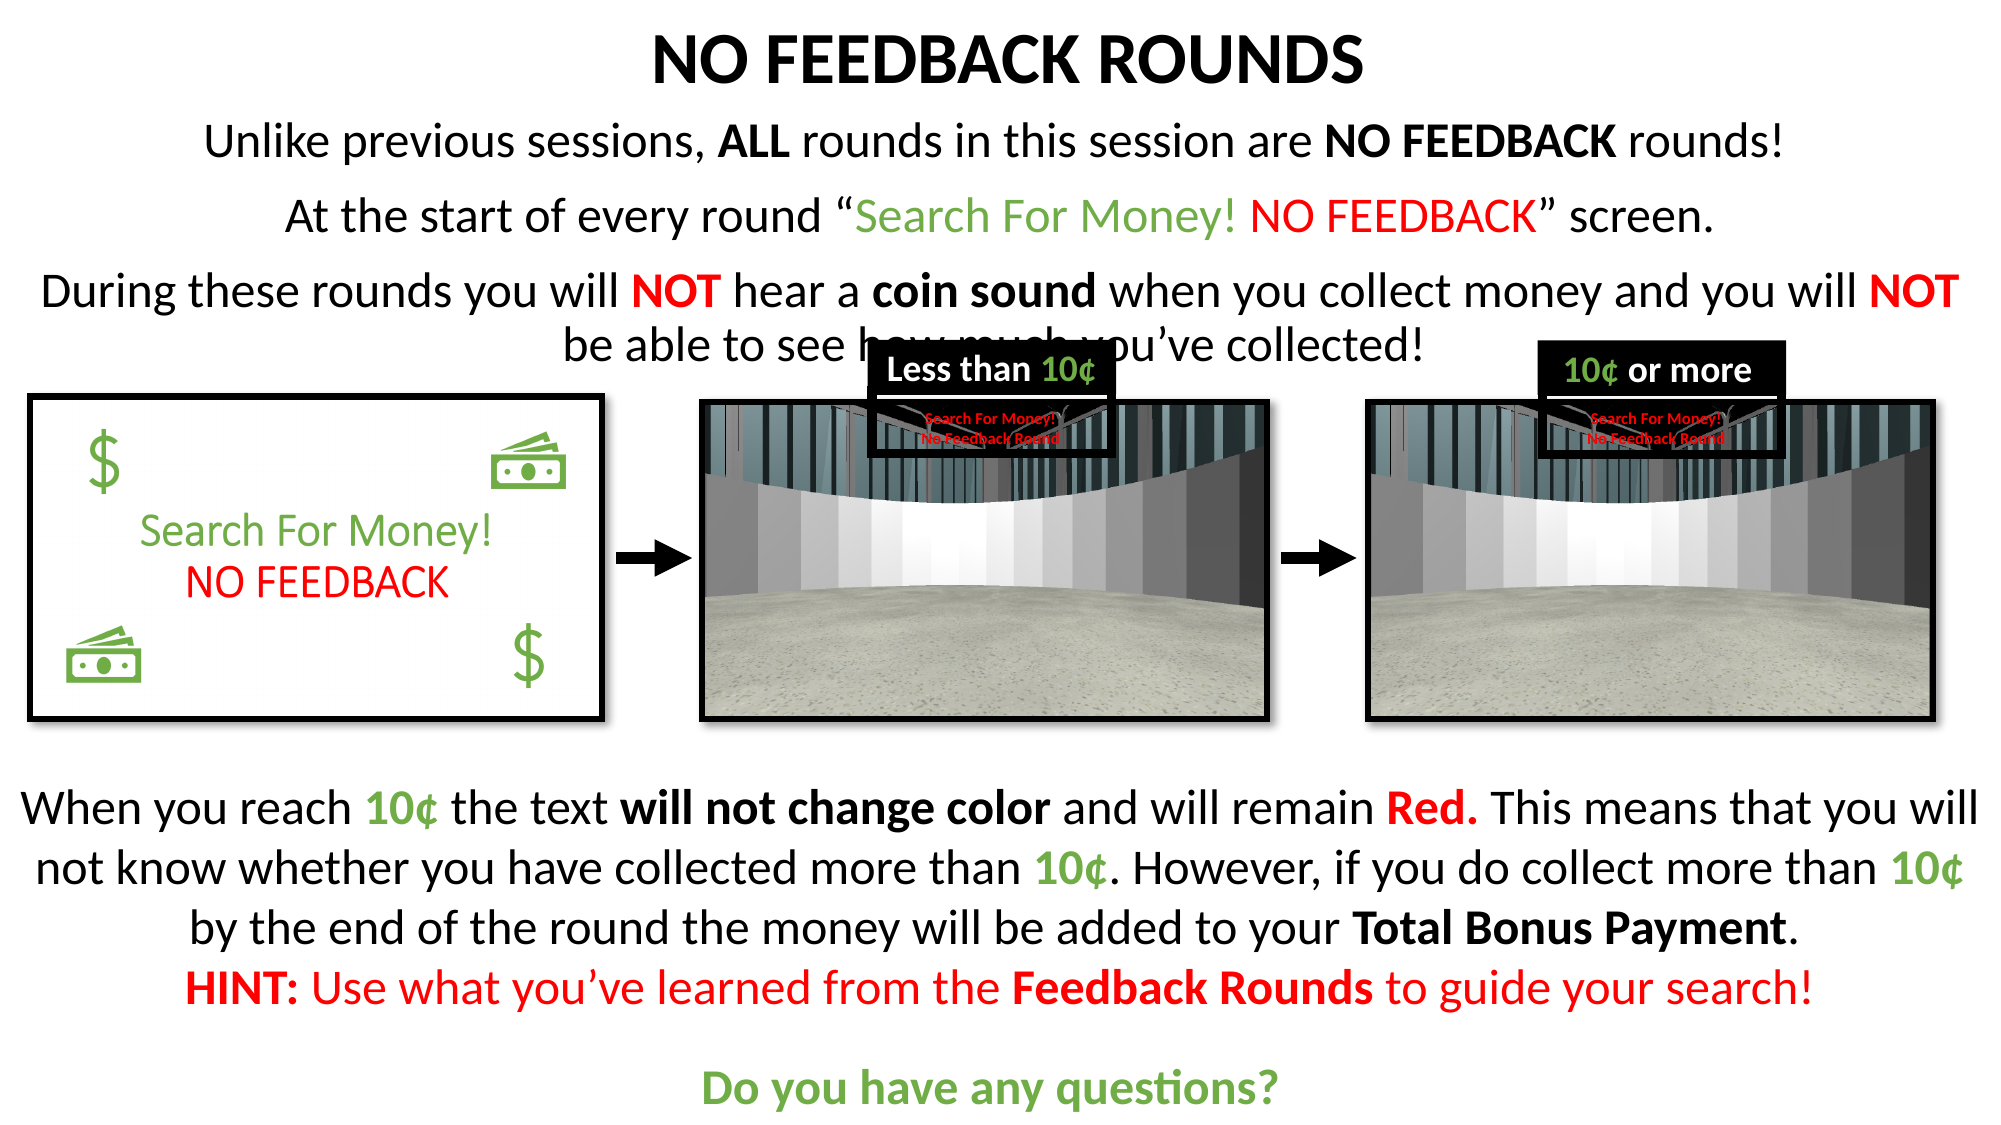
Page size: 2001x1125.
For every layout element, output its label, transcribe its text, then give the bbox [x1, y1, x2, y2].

list Unlike previous sessions, ALL rounds in this session are NO FEEDBACK rounds! At the start of every round “Search For Money! NO FEEDBACK” screen. During these rounds you will NOT hear a coin sound when you collect money and you will NOT be able to see how much you’ve collected! [0, 106, 2000, 416]
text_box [1370, 400, 1930, 716]
picture [705, 404, 1265, 716]
text_box [871, 389, 1113, 404]
text_box Do you have any questions? [598, 1046, 1384, 1122]
text_box Less than 10¢ [867, 336, 1117, 397]
text_box NO FEEDBACK ROUNDS [30, 12, 1987, 107]
text_box [1541, 390, 1783, 400]
picture [33, 399, 599, 717]
text_box 10¢ or more [1537, 337, 1787, 398]
text_box When you reach 10¢ the text will not change color and will remain Red. This means that you will not know whether you have collected more than 10¢. However, if you do collect more than 10¢ by the end of the round the money will be added to your Total Bonus Payment. HINT: Use what you’ve learned from the Feedback Rounds to guide your search! [0, 766, 2000, 1082]
